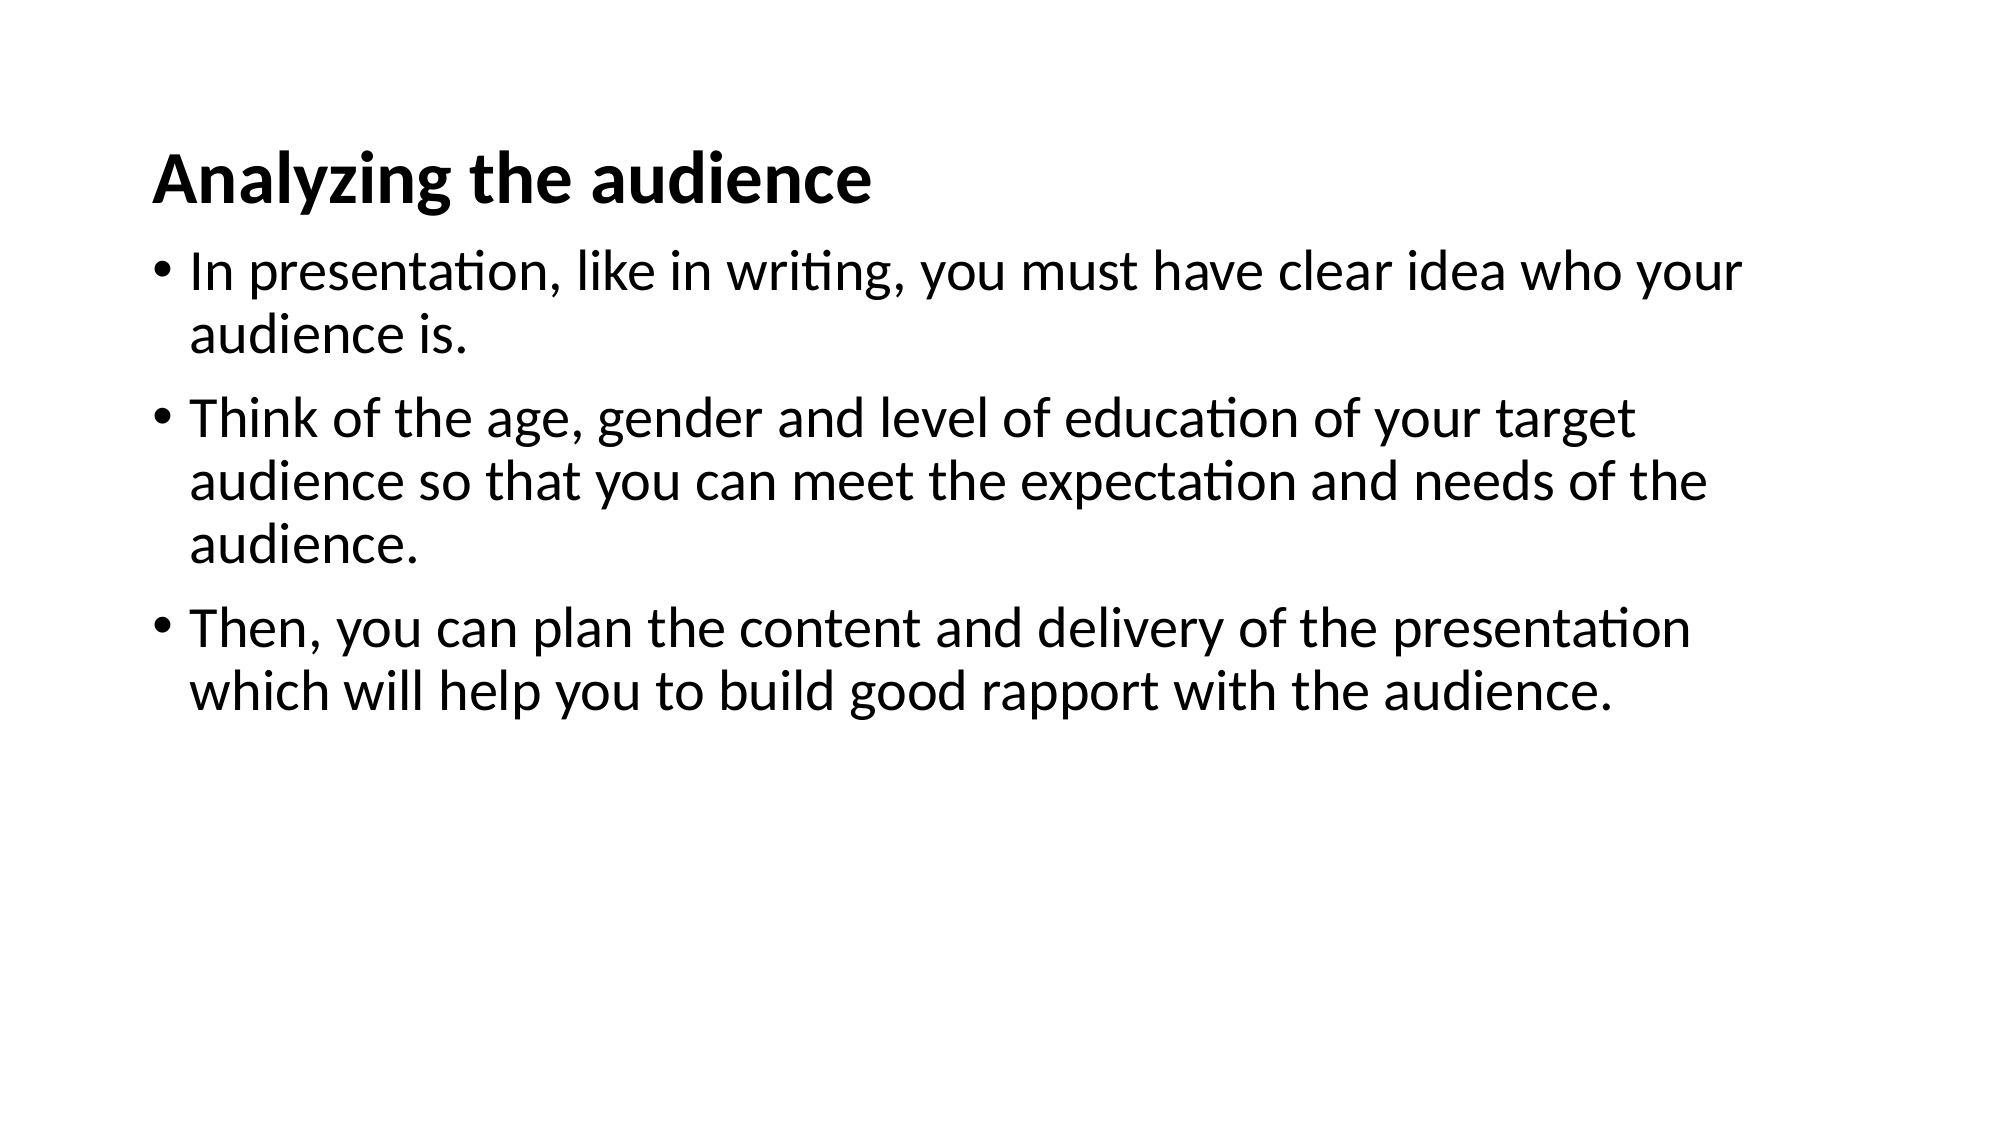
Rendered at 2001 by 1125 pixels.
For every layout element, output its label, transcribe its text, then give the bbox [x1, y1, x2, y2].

list Analyzing the audience In presentation, like in writing, you must have clear idea who your audience is. Think of the age, gender and level of education of your target audience so that you can meet the expectation and needs of the audience. Then, you can plan the content and delivery of the presentation which will help you to build good rapport with the audience. [137, 130, 1863, 1014]
